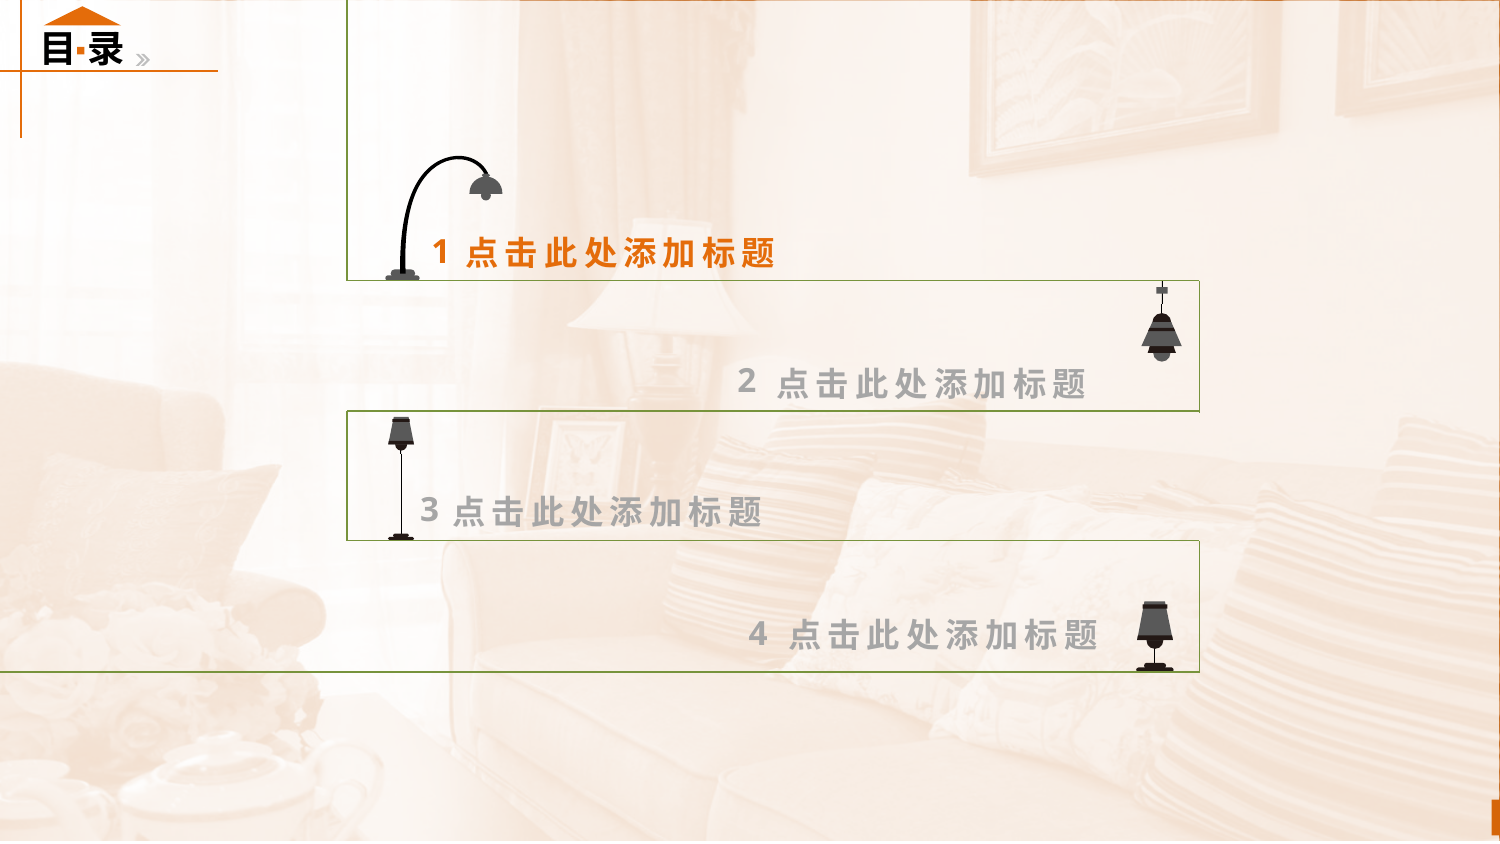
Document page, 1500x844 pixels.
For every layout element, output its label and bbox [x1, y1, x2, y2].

text_box [1141, 288, 1182, 363]
text_box [1135, 600, 1175, 671]
text_box [722, 351, 1124, 410]
text_box [387, 420, 415, 539]
text_box [416, 222, 834, 279]
text_box [384, 154, 503, 279]
text_box [0, 0, 219, 139]
text_box [404, 480, 822, 539]
text_box [733, 604, 1129, 663]
